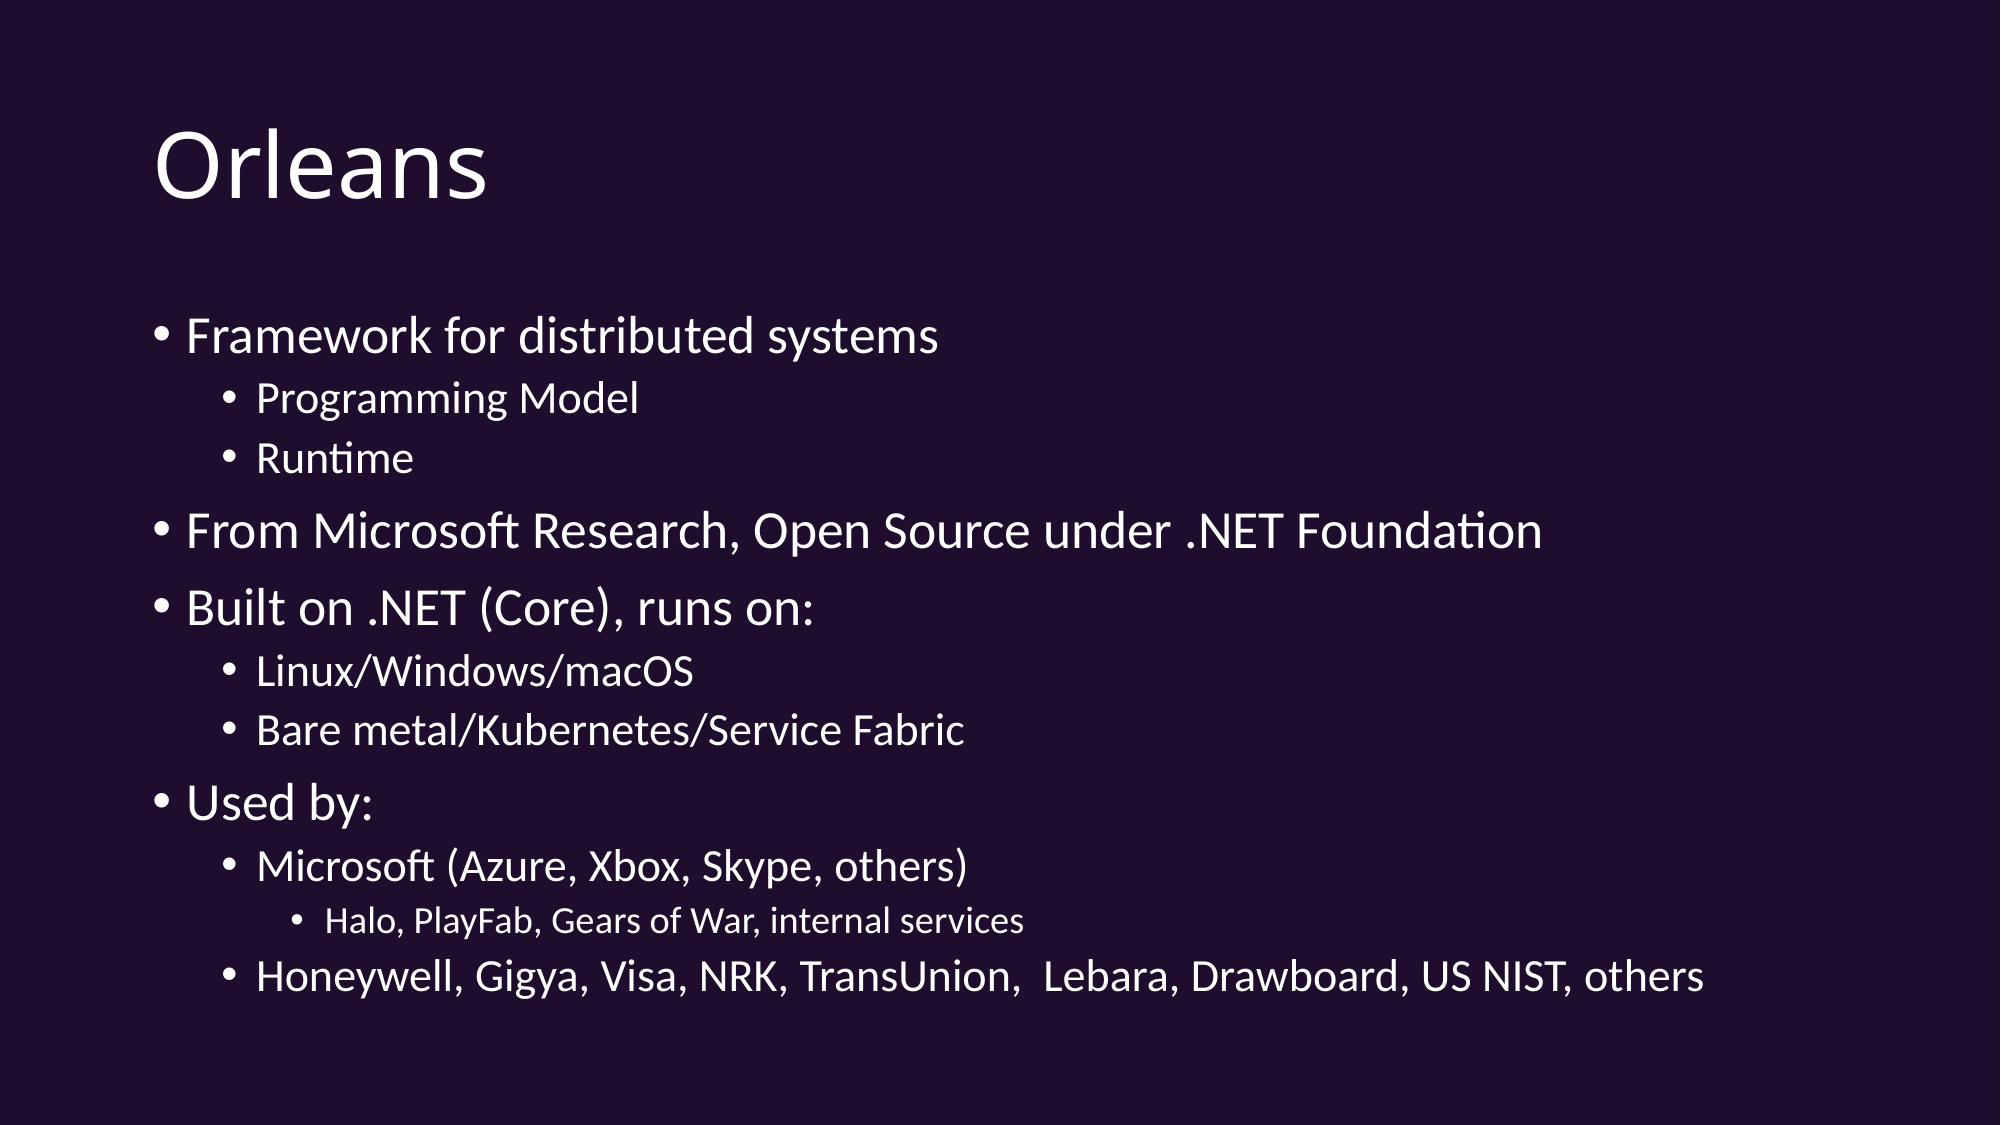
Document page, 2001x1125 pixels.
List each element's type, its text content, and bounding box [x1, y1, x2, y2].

list Framework for distributed systems Programming Model Runtime From Microsoft Research, Open Source under .NET Foundation Built on .NET (Core), runs on: Linux/Windows/macOS Bare metal/Kubernetes/Service Fabric Used by: Microsoft (Azure, Xbox, Skype, others) Halo, PlayFab, Gears of War, internal services Honeywell, Gigya, Visa, NRK, TransUnion, Lebara, Drawboard, US NIST, others [137, 299, 1863, 1014]
title Orleans [137, 59, 1863, 278]
